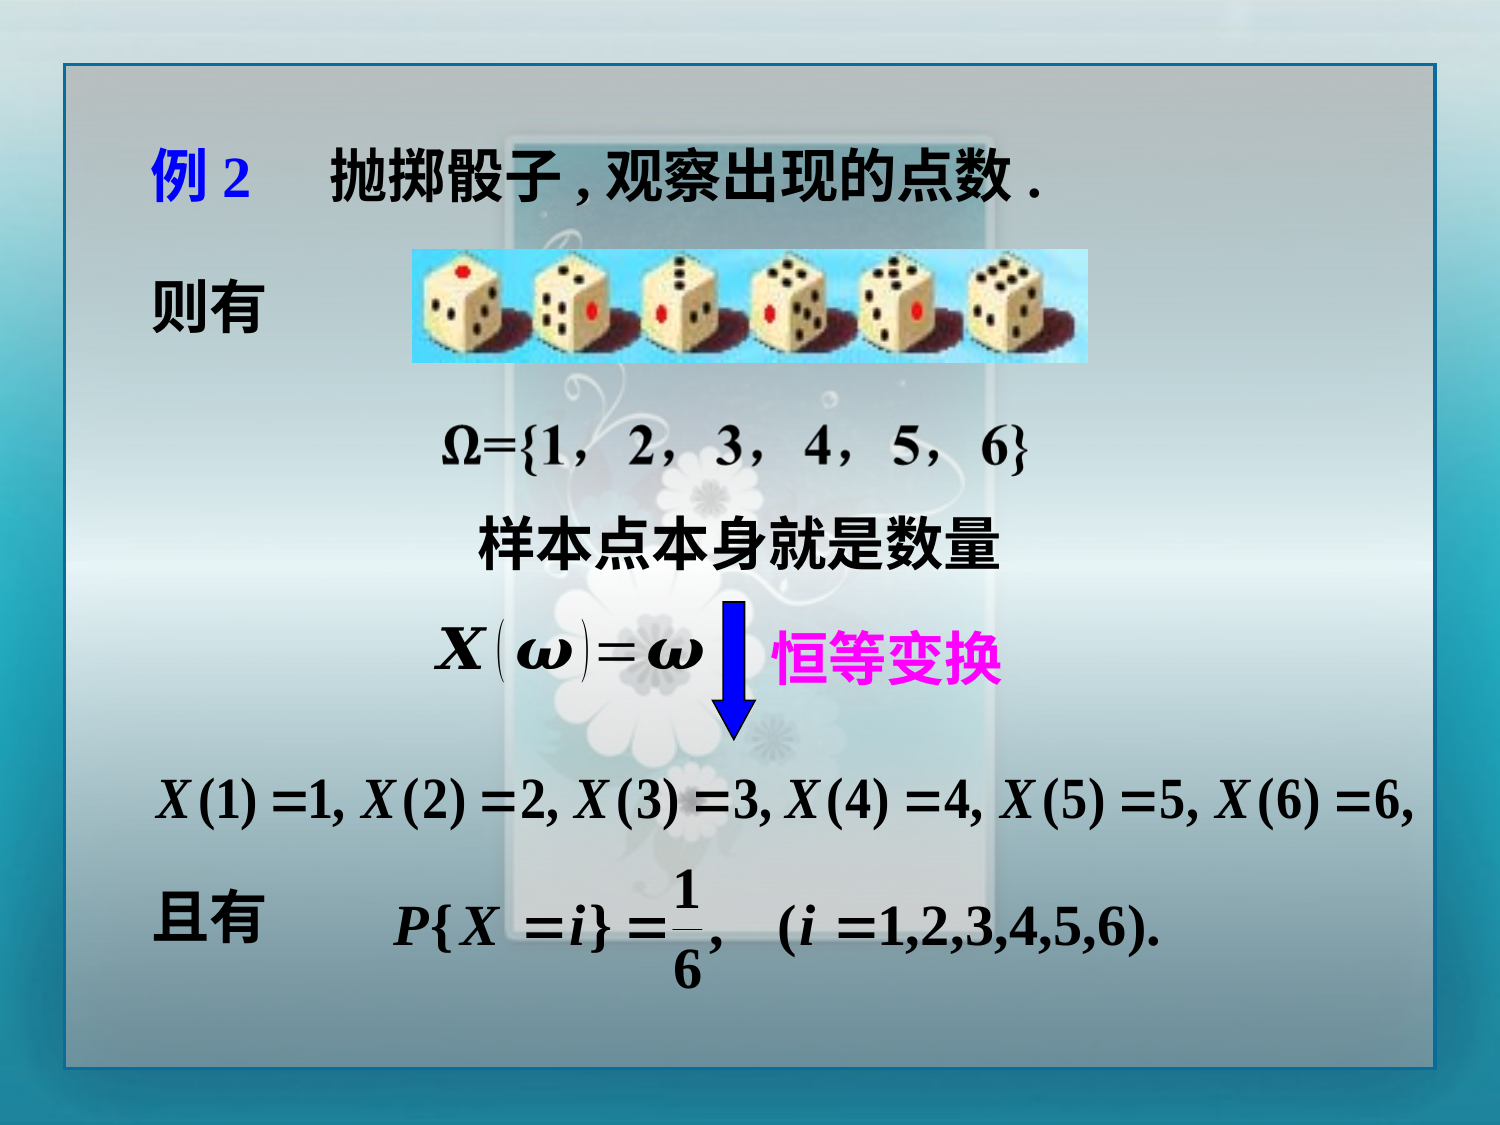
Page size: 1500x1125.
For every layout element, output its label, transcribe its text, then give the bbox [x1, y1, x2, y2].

text_box 且有 [136, 872, 283, 958]
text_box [712, 601, 1058, 740]
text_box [777, 772, 1417, 838]
text_box [425, 399, 1052, 486]
text_box 样本点本身就是数量 [462, 500, 1057, 585]
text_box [387, 857, 1163, 996]
picture [0, 0, 1500, 1125]
text_box 例2 抛掷骰子,观察出现的点数. [135, 125, 1399, 217]
text_box 则有 [136, 262, 283, 348]
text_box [149, 772, 776, 838]
